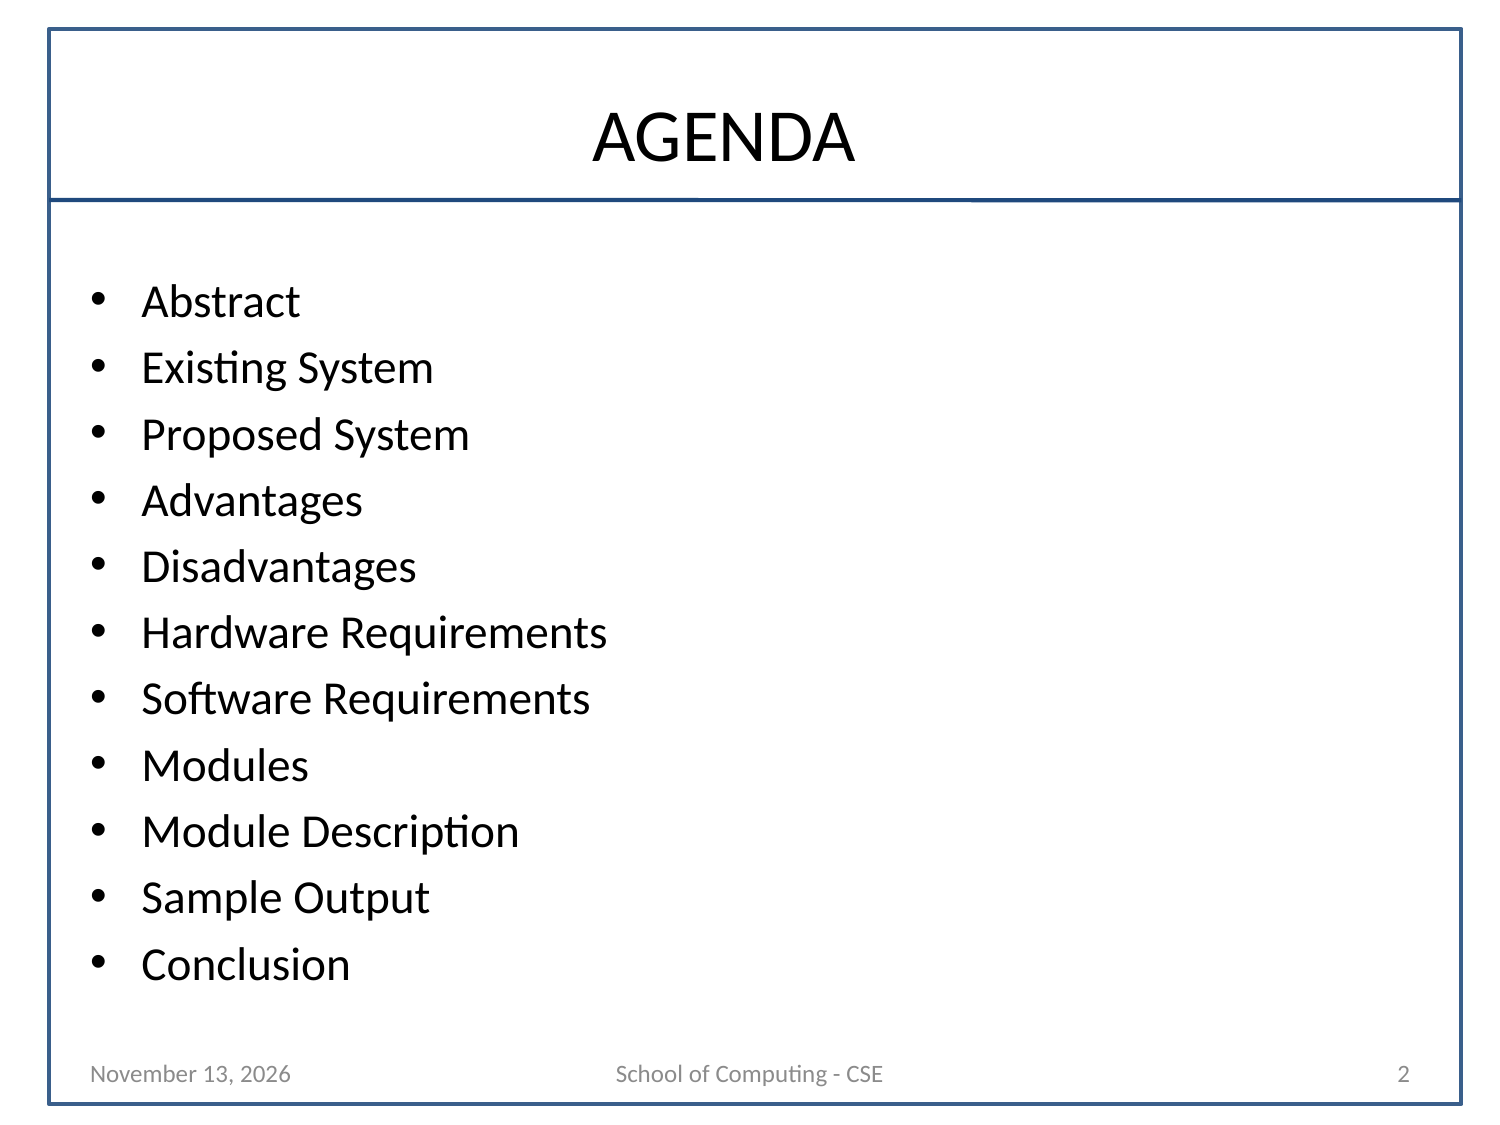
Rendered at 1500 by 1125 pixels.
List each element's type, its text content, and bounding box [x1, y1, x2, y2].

slide_number 2 [1074, 1042, 1425, 1103]
title AGENDA [49, 37, 1399, 225]
footer School of Computing - CSE [512, 1042, 988, 1103]
list Abstract Existing System Proposed System Advantages Disadvantages Hardware Requirements Software Requirements Modules Module Description Sample Output Conclusion [75, 262, 1425, 1006]
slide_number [75, 1042, 425, 1103]
